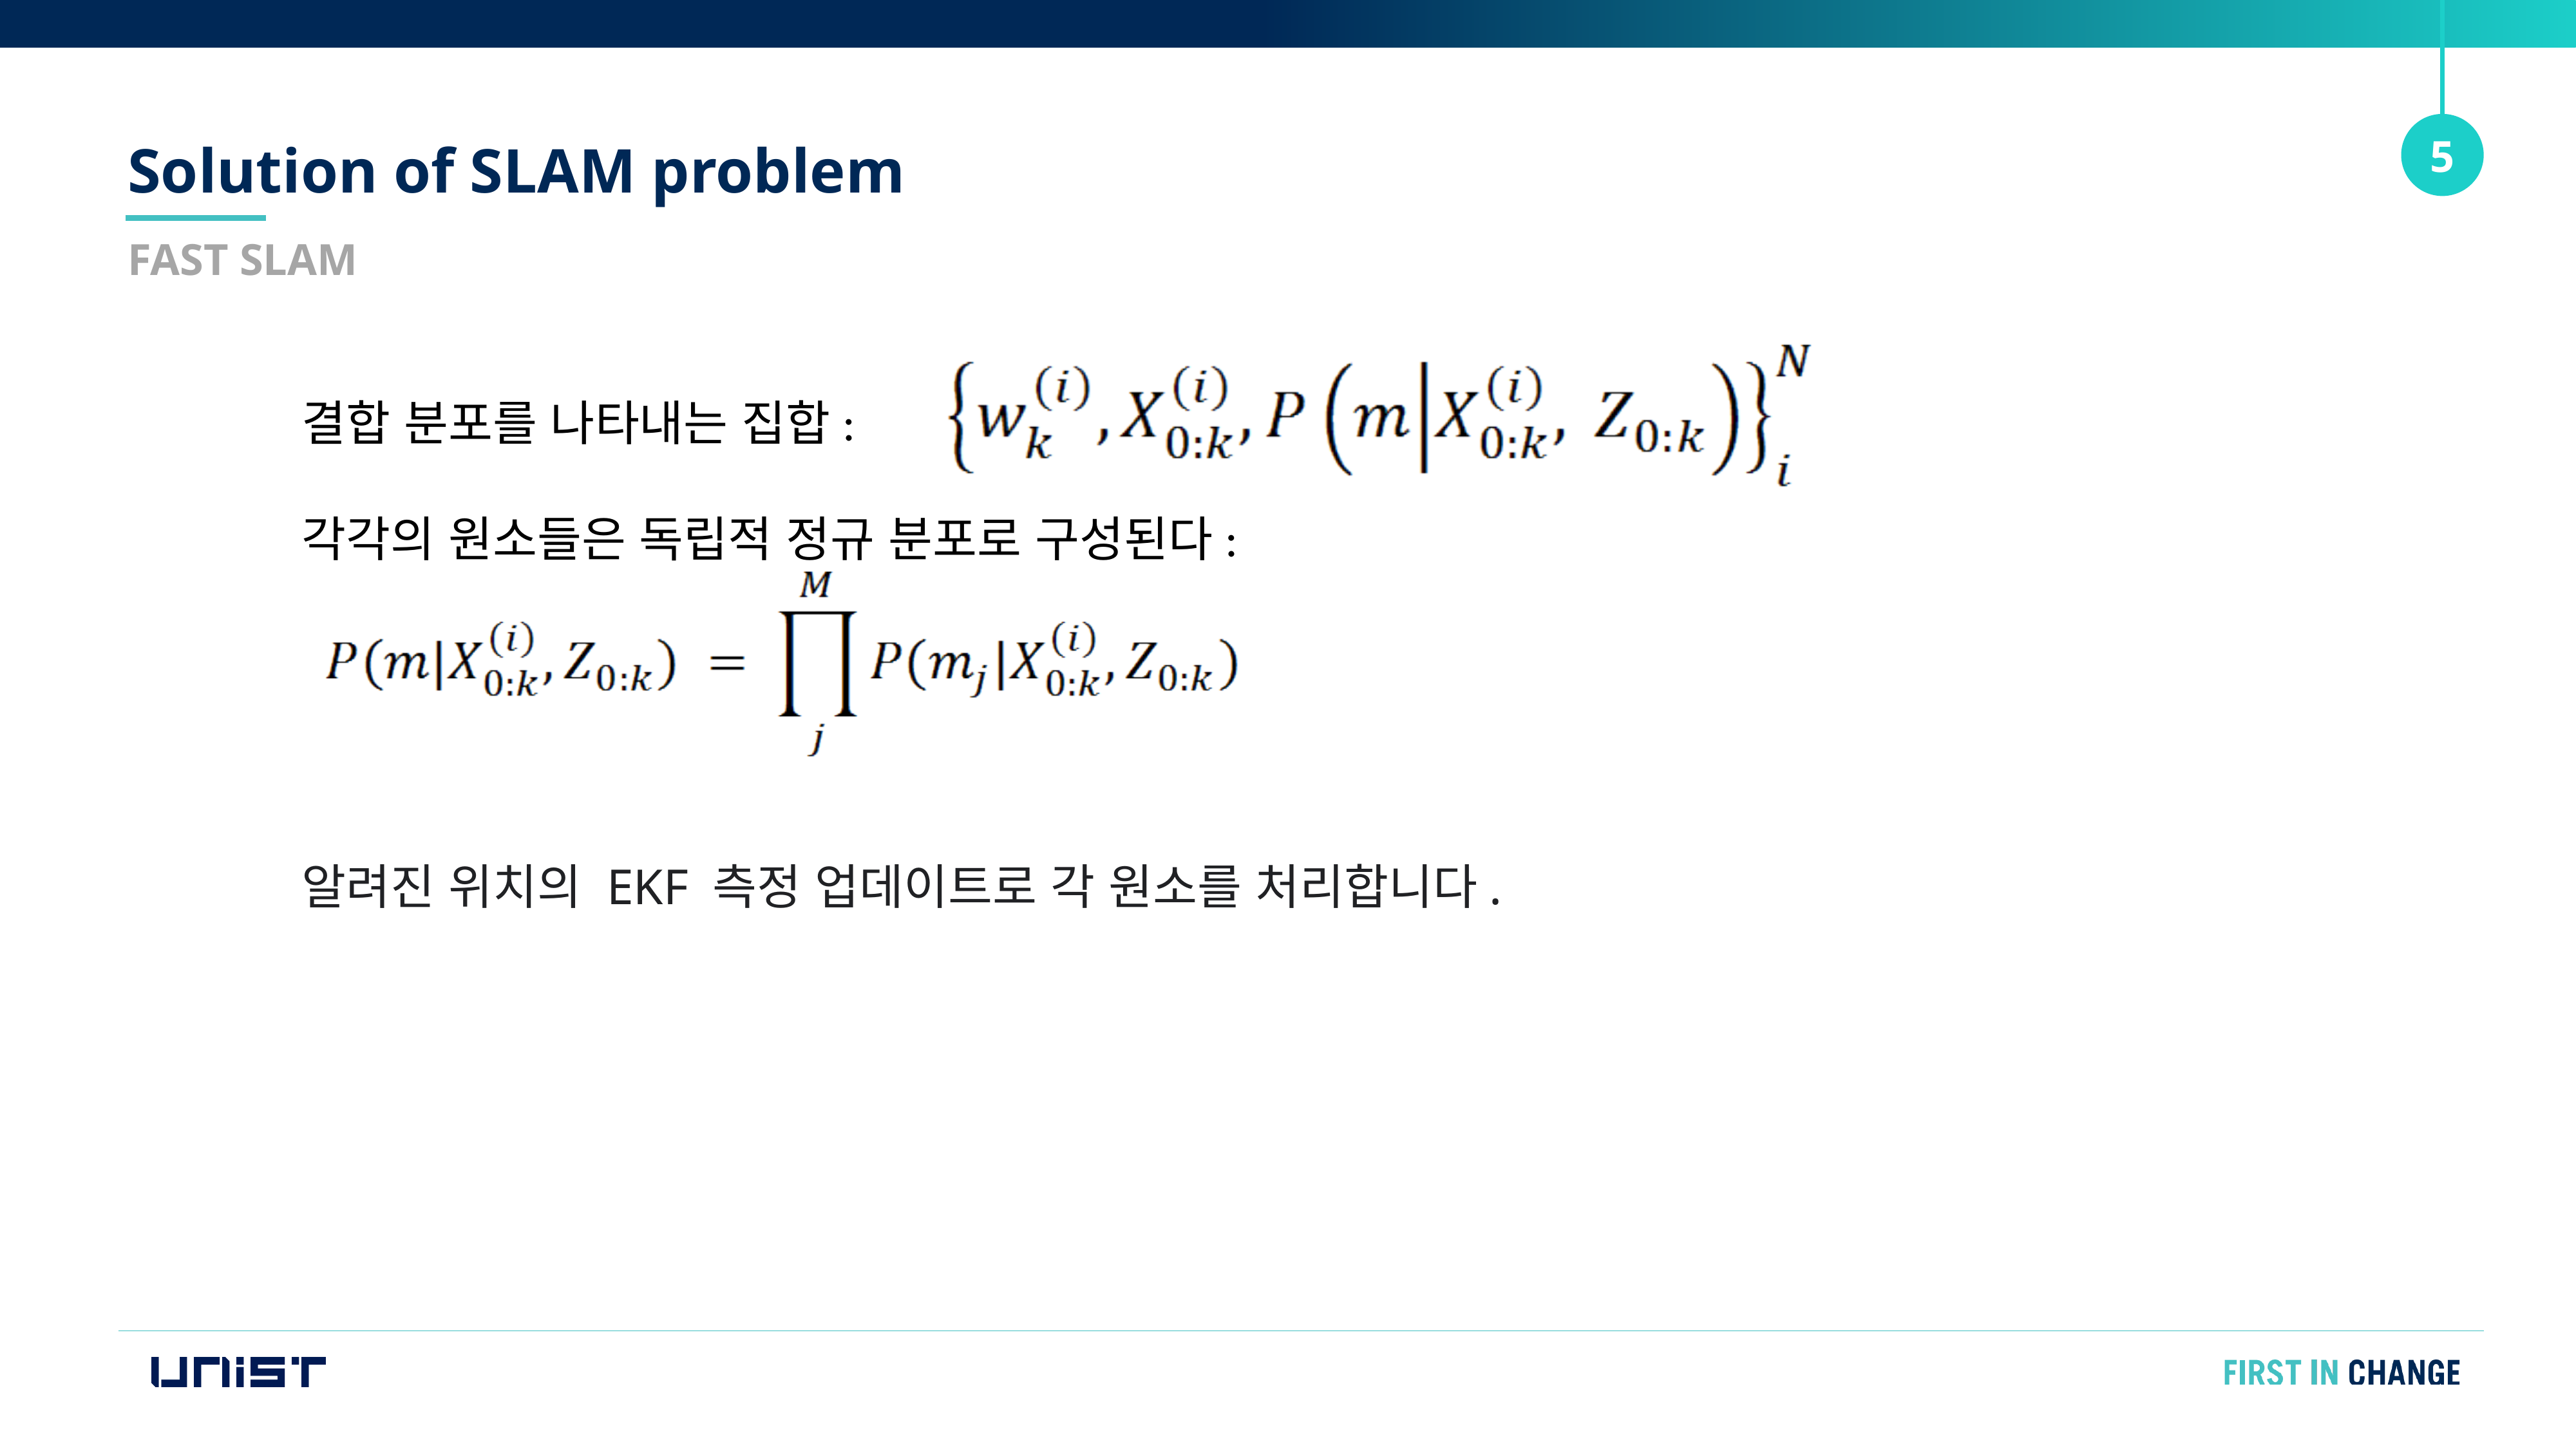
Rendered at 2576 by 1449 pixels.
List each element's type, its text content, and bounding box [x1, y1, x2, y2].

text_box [118, 128, 982, 290]
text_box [0, 0, 2576, 196]
picture [151, 1357, 326, 1387]
picture [2224, 1359, 2460, 1385]
text_box 결합 분포를 나타내는 집합: 각각의 원소들은 독립적 정규 분포로 구성된다: 알려진 위치의 EKF 측정 업데이트로 각 원소를 처리합니다. [292, 387, 2225, 977]
picture [325, 567, 1242, 771]
picture [947, 339, 1814, 502]
